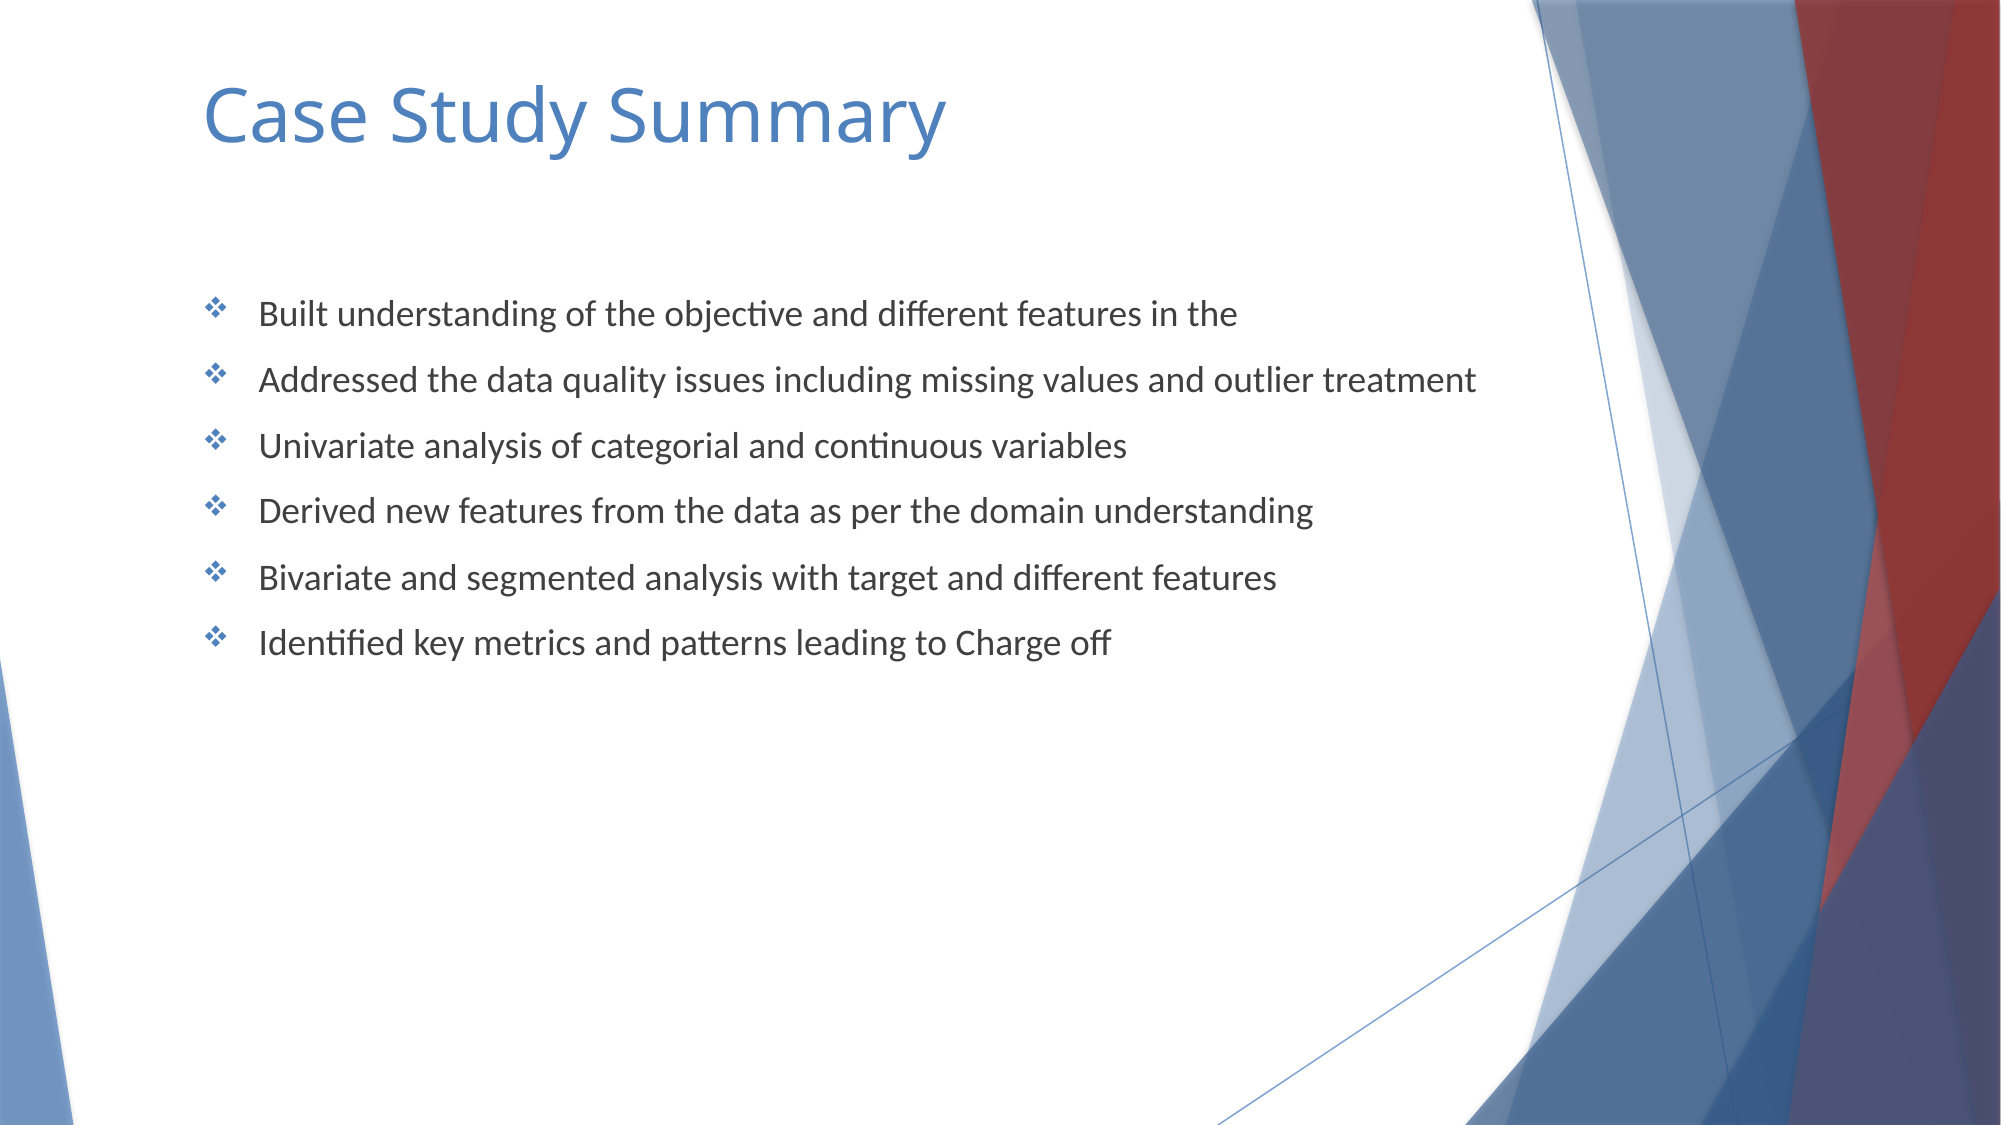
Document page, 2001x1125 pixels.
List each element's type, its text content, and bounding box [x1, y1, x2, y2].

text_box Built understanding of the objective and different features in the Addressed the data quality issues including missing values and outlier treatment Univariate analysis of categorial and continuous variables Derived new features from the data as per the domain understanding Bivariate and segmented analysis with target and different features Identified key metrics and patterns leading to Charge off [187, 215, 1538, 966]
title Case Study Summary [187, 59, 1813, 173]
